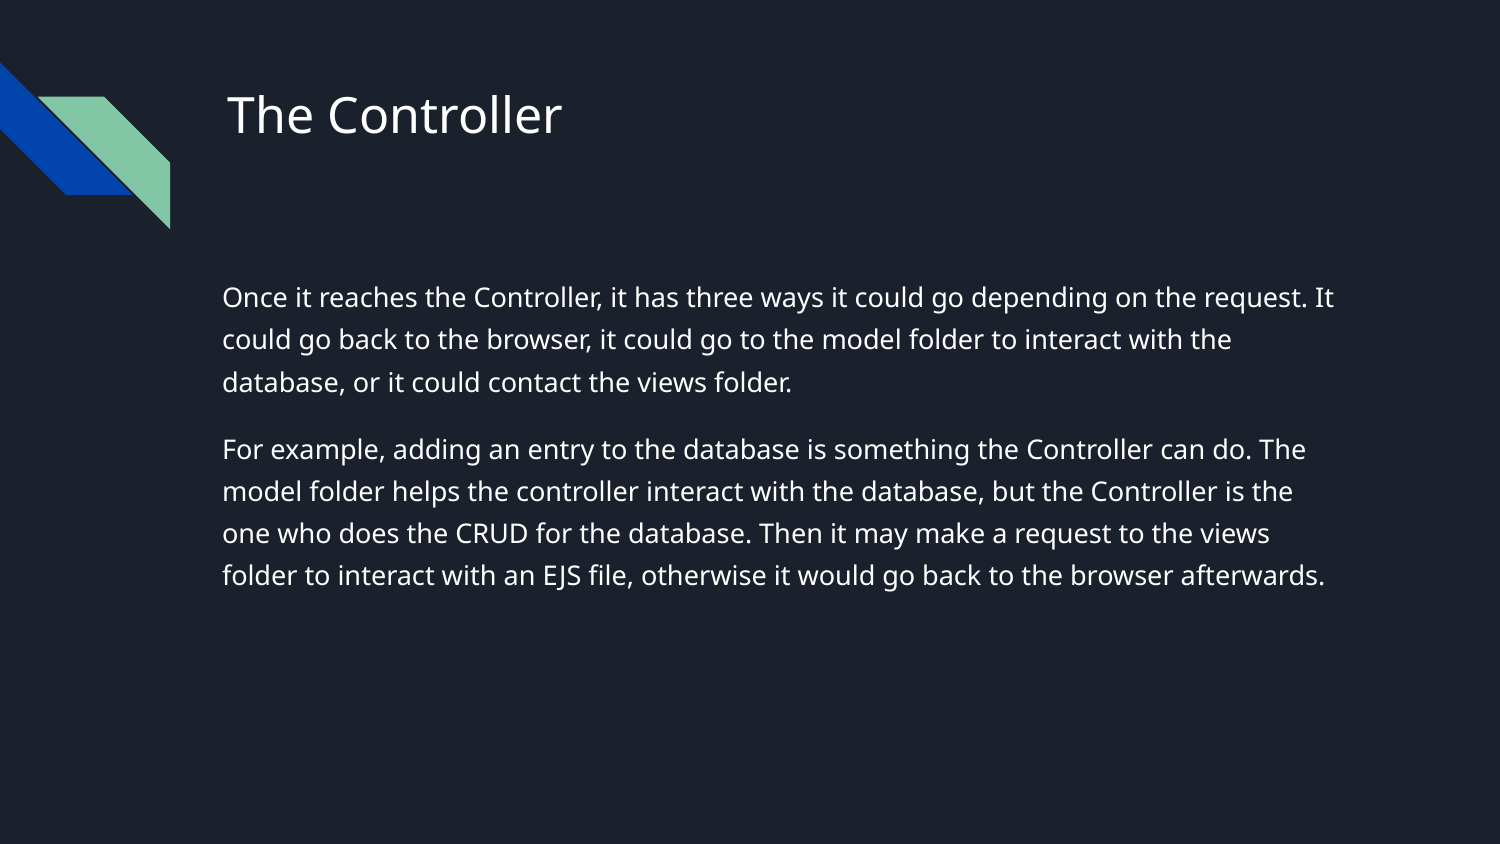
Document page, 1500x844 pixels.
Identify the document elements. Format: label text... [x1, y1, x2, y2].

list Once it reaches the Controller, it has three ways it could go depending on the request. It could go back to the browser, it could go to the model folder to interact with the database, or it could contact the views folder. For example, adding an entry to the database is something the Controller can do. The model folder helps the controller interact with the database, but the Controller is the one who does the CRUD for the database. Then it may make a request to the views folder to interact with an EJS file, otherwise it would go back to the browser afterwards. [207, 258, 1362, 736]
title The Controller [212, 64, 1368, 215]
